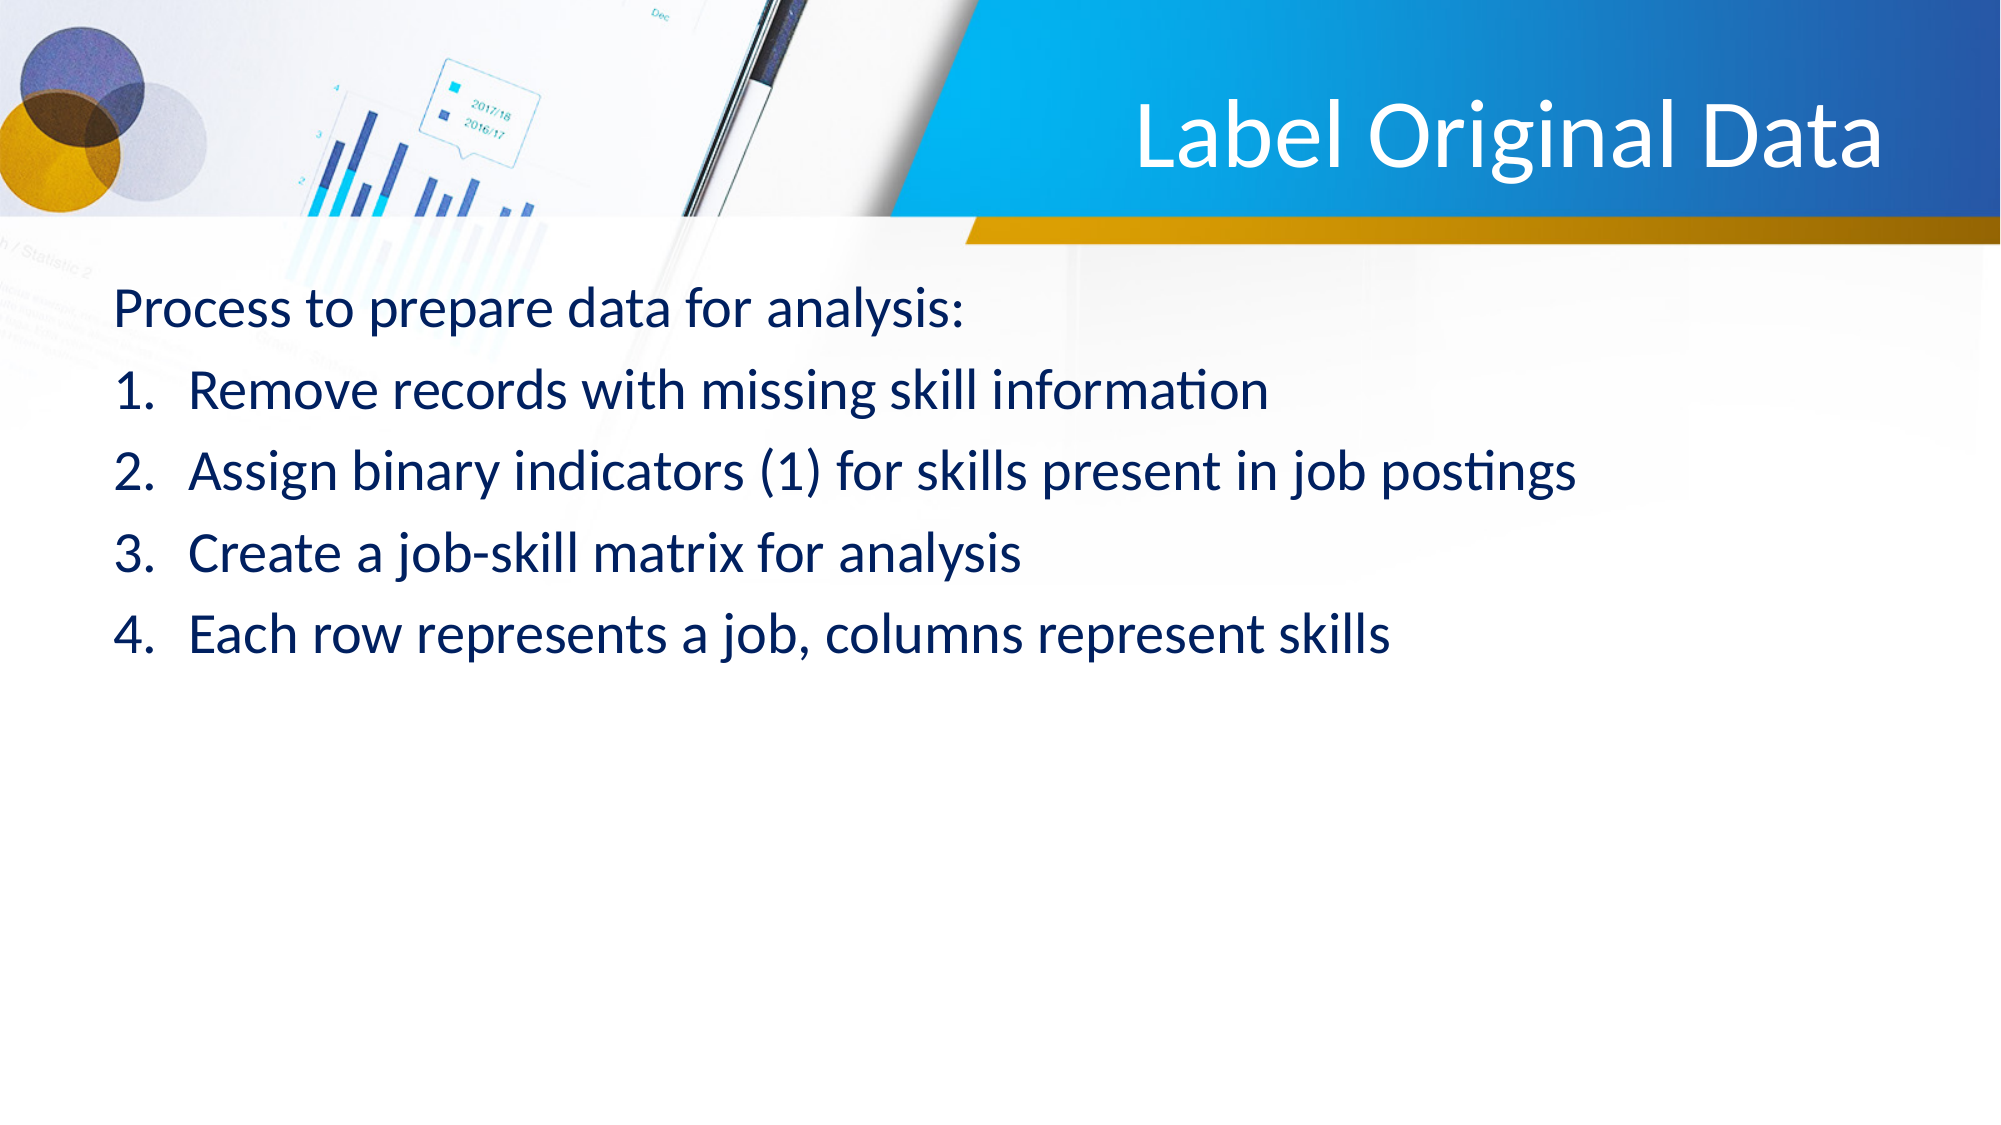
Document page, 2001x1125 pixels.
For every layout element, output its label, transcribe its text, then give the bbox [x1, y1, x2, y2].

title Label Original Data [98, 61, 1902, 196]
picture [0, 0, 2001, 1125]
list Process to prepare data for analysis: Remove records with missing skill information Assign binary indicators (1) for skills present in job postings Create a job-skill matrix for analysis Each row represents a job, columns represent skills [98, 261, 1902, 1031]
